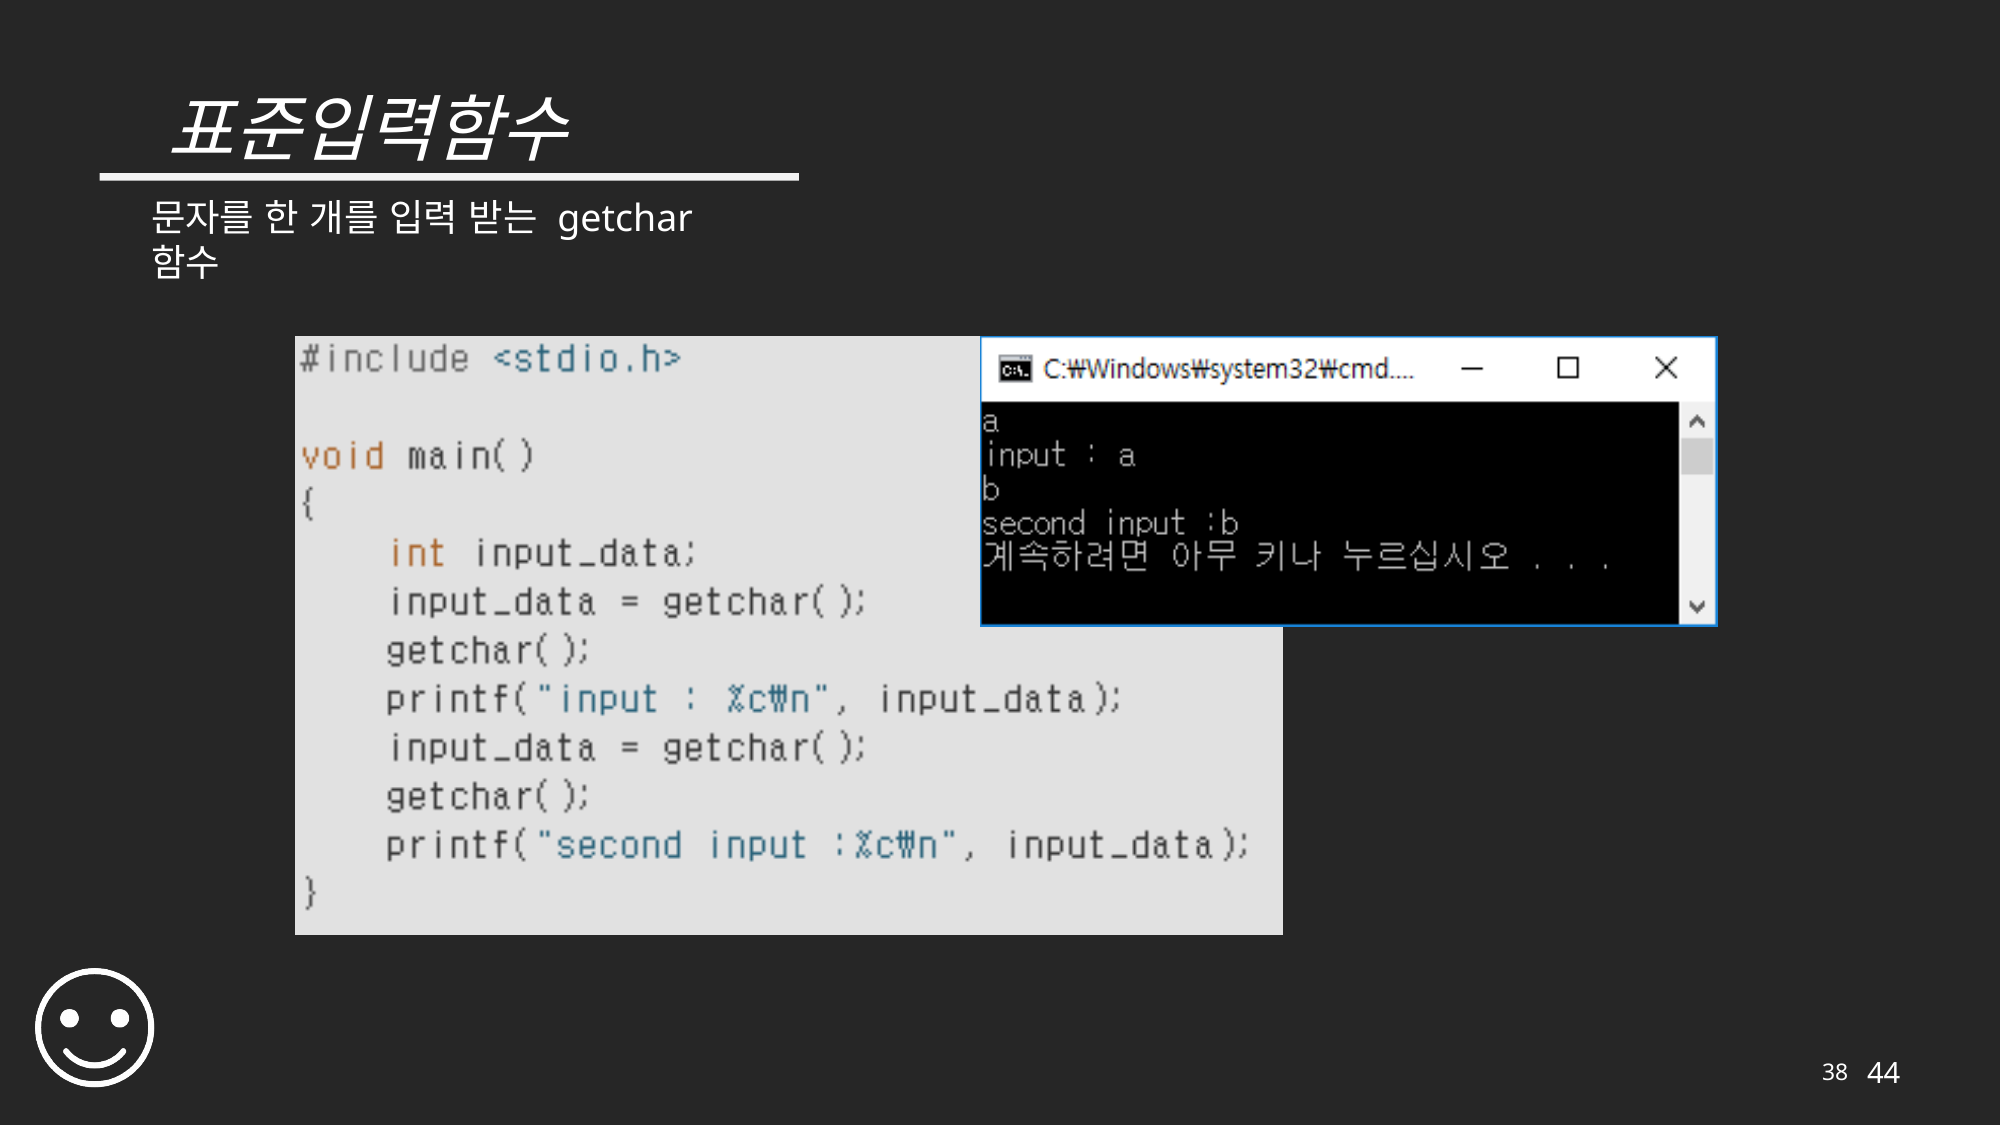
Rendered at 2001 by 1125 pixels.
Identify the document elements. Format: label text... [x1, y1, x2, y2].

title 표준입력함수 [99, 85, 636, 172]
slide_number 38 [1674, 1042, 1864, 1103]
text_box 문자를 한 개를 입력 받는 getchar 함수 [136, 186, 786, 292]
text_box [98, 172, 801, 182]
picture [295, 336, 1718, 935]
picture [19, 952, 170, 1103]
